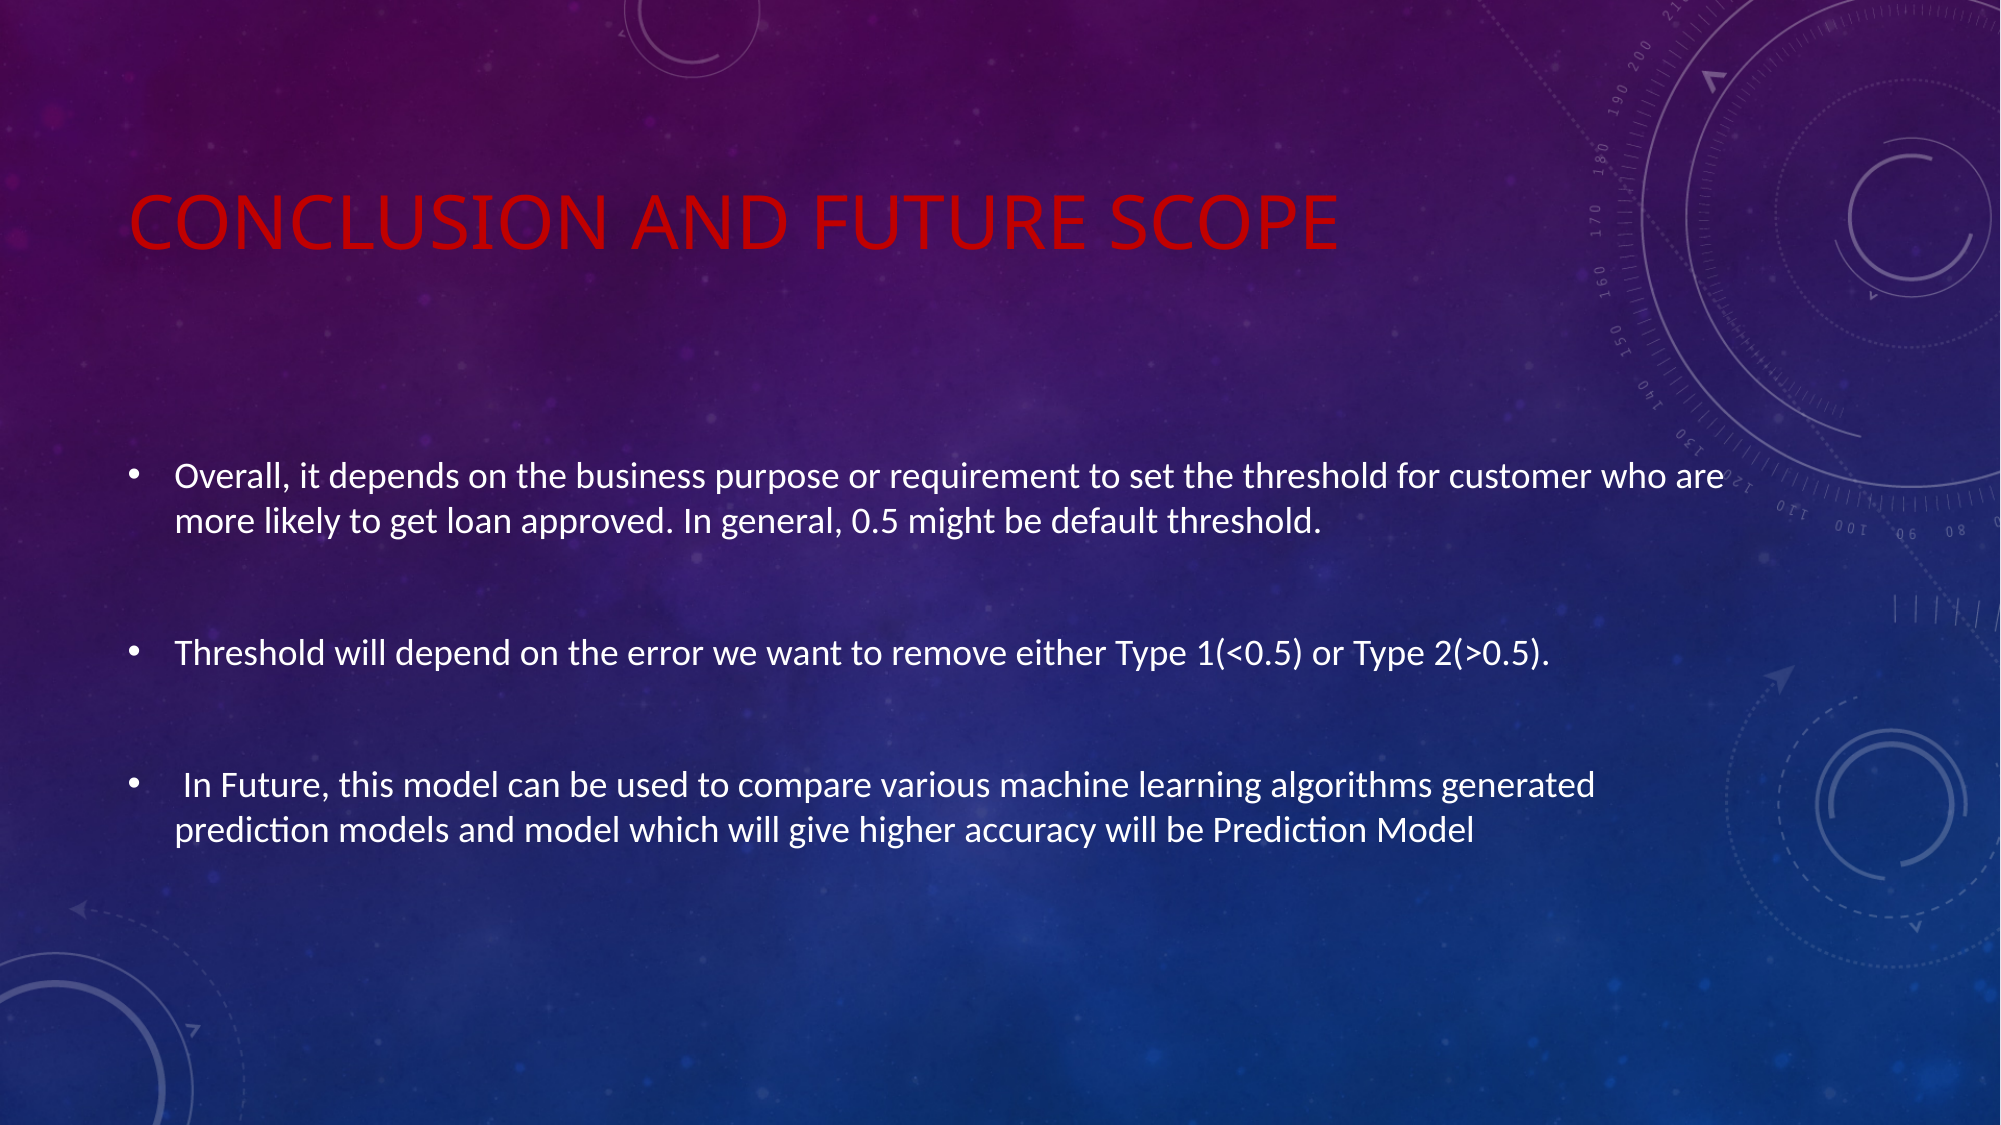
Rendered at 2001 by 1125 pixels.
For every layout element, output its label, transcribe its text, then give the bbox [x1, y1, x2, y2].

picture [0, 0, 2001, 1125]
list Overall, it depends on the business purpose or requirement to set the threshold for customer who are more likely to get loan approved. In general, 0.5 might be default threshold. Threshold will depend on the error we want to remove either Type 1(<0.5) or Type 2(>0.5). In Future, this model can be used to compare various machine learning algorithms generated prediction models and model which will give higher accuracy will be Prediction Model [112, 351, 1775, 950]
title Conclusion And Future Scope [112, 99, 1775, 339]
